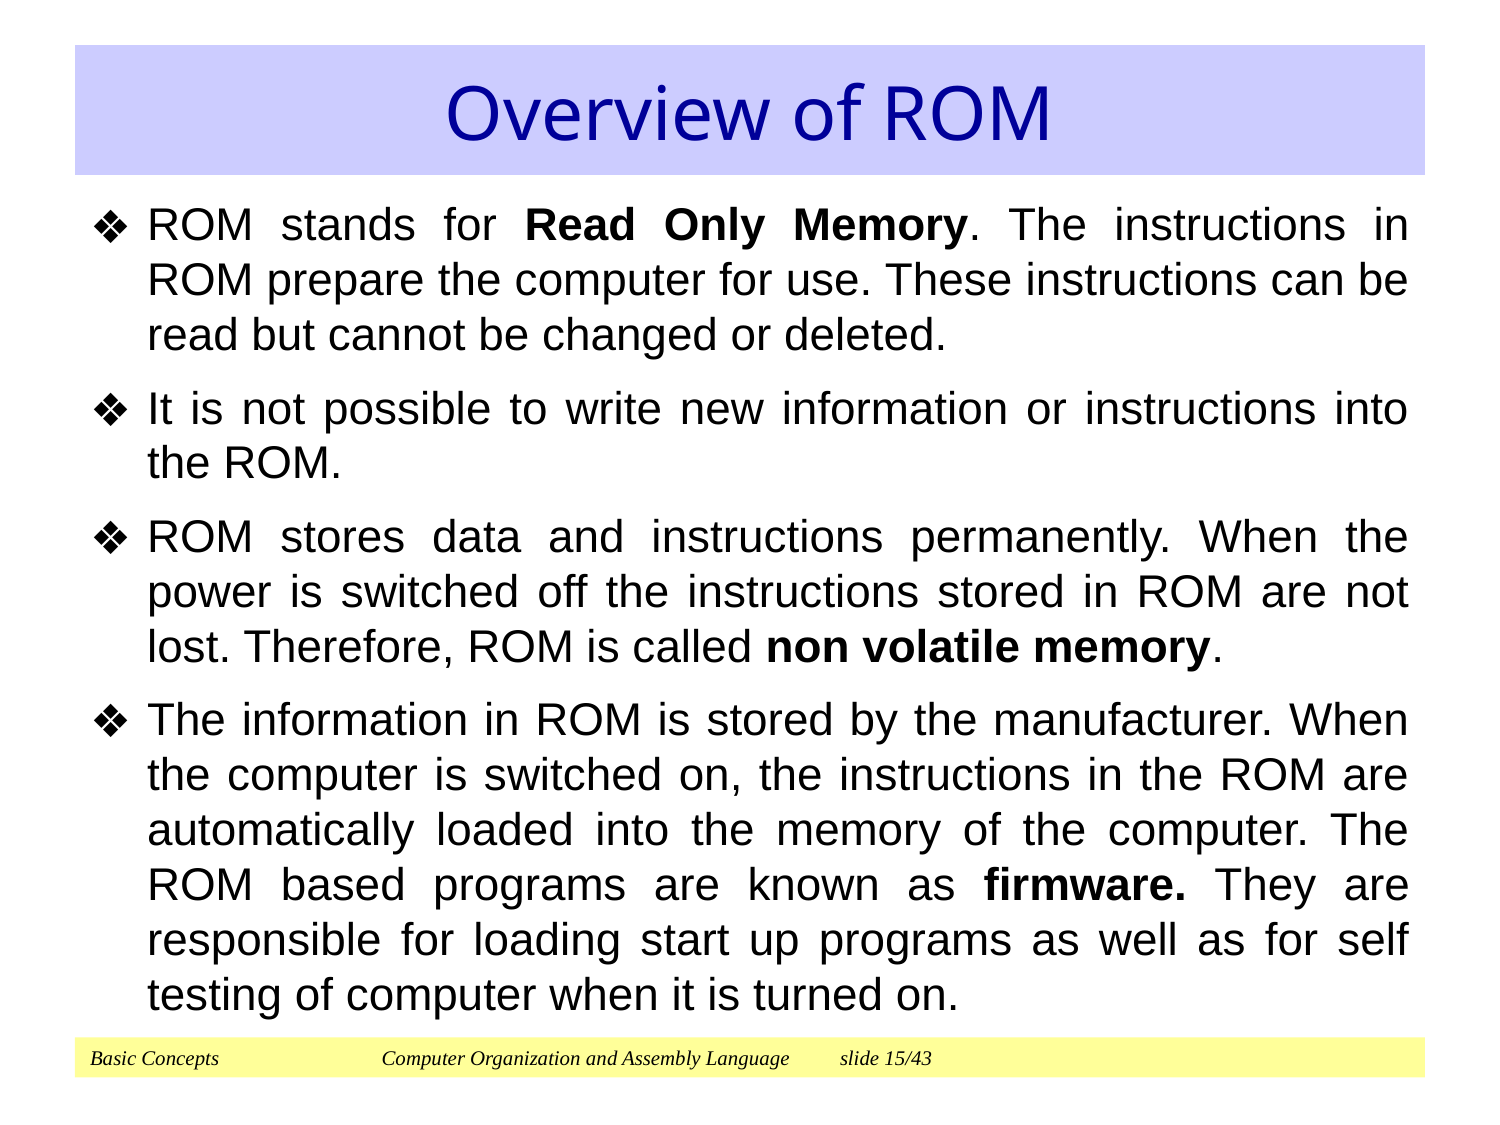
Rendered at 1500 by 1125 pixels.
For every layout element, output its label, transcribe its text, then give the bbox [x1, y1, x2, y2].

title Overview of ROM [75, 45, 1425, 175]
list ROM stands for Read Only Memory. The instructions in ROM prepare the computer for use. These instructions can be read but cannot be changed or deleted. It is not possible to write new information or instructions into the ROM. ROM stores data and instructions permanently. When the power is switched off the instructions stored in ROM are not lost. Therefore, ROM is called non volatile memory. The information in ROM is stored by the manufacturer. When the computer is switched on, the instructions in the ROM are automatically loaded into the memory of the computer. The ROM based programs are known as firmware. They are responsible for loading start up programs as well as for self testing of computer when it is turned on. [75, 187, 1425, 1032]
